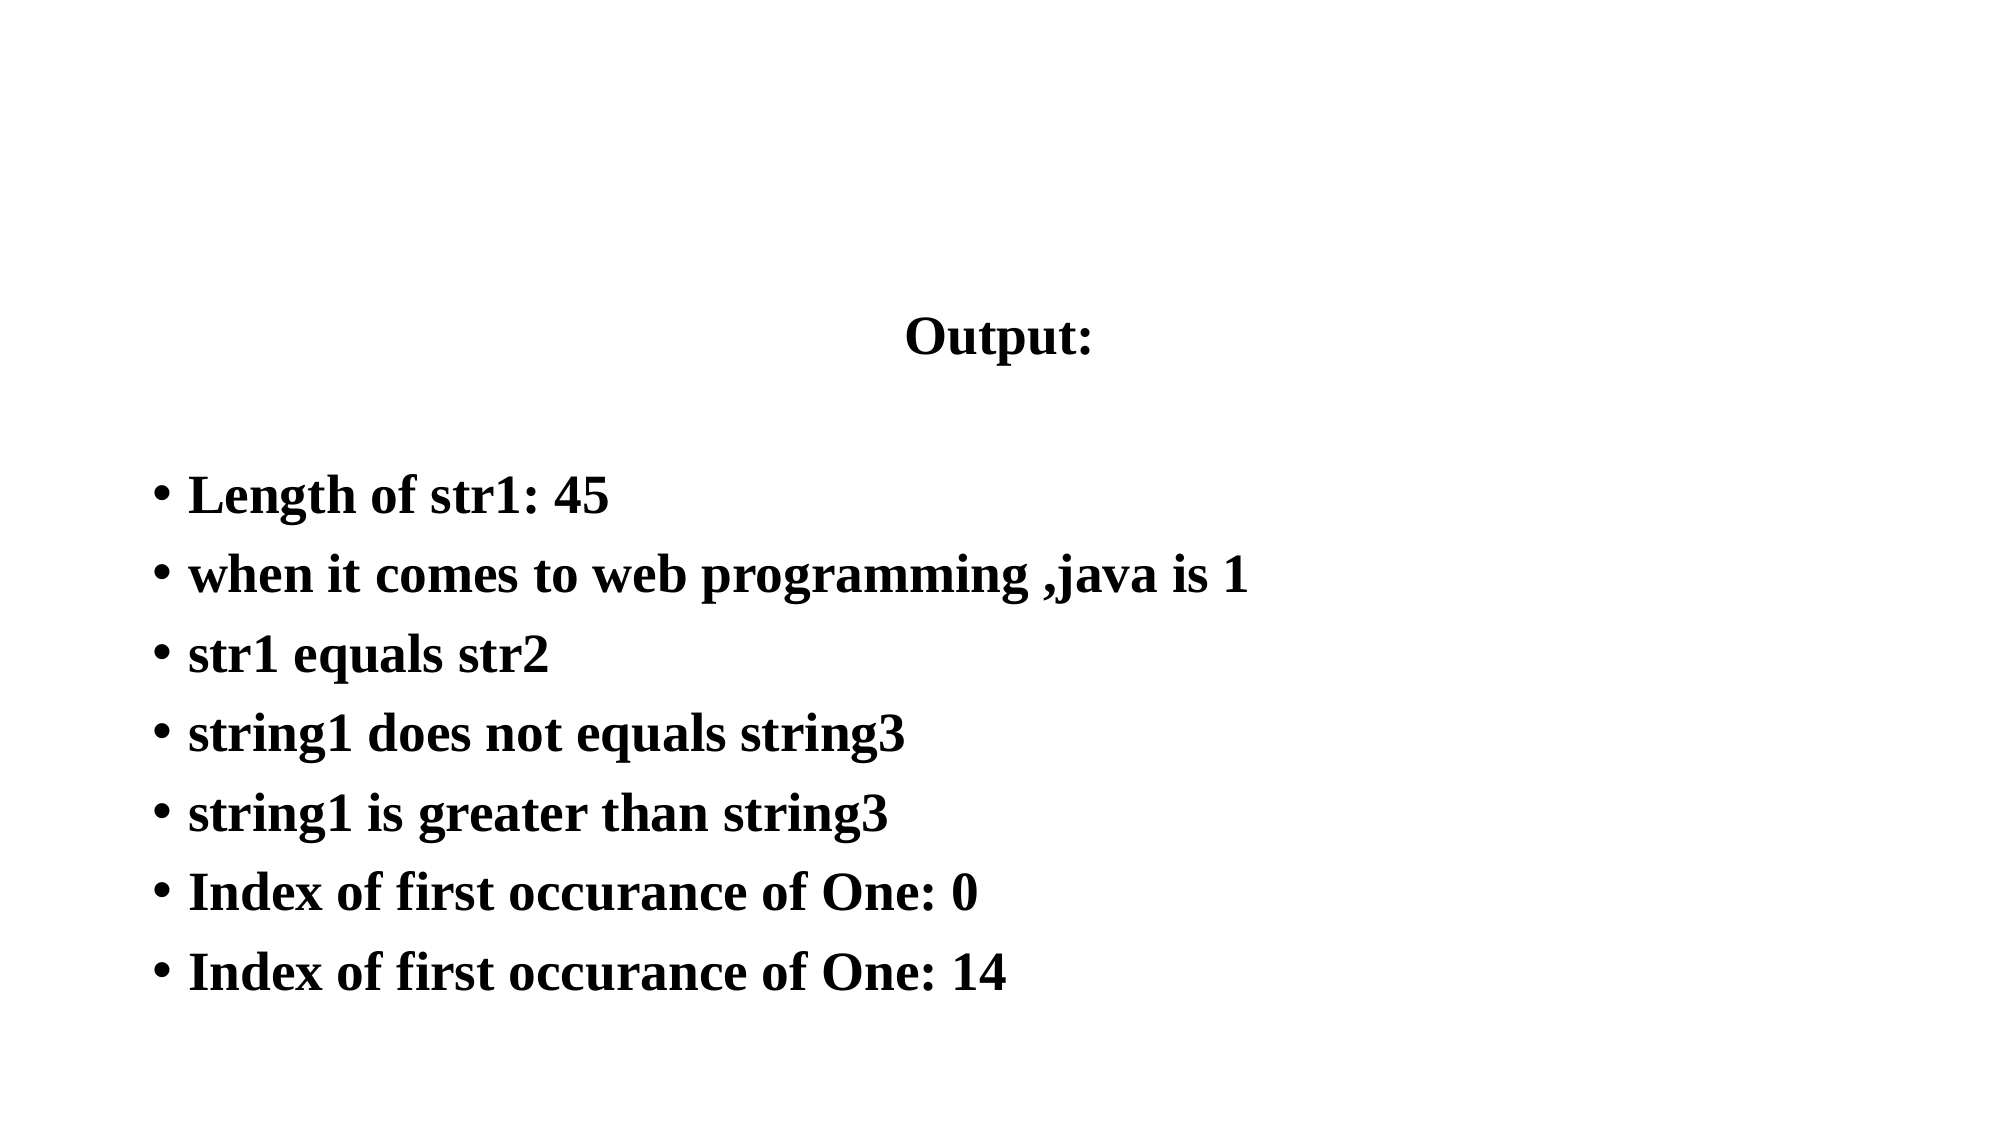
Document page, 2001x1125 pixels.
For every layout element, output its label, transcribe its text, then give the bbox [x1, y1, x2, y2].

list Output: Length of str1: 45 when it comes to web programming ,java is 1 str1 equals str2 string1 does not equals string3 string1 is greater than string3 Index of first occurance of One: 0 Index of first occurance of One: 14 [137, 299, 1863, 1014]
